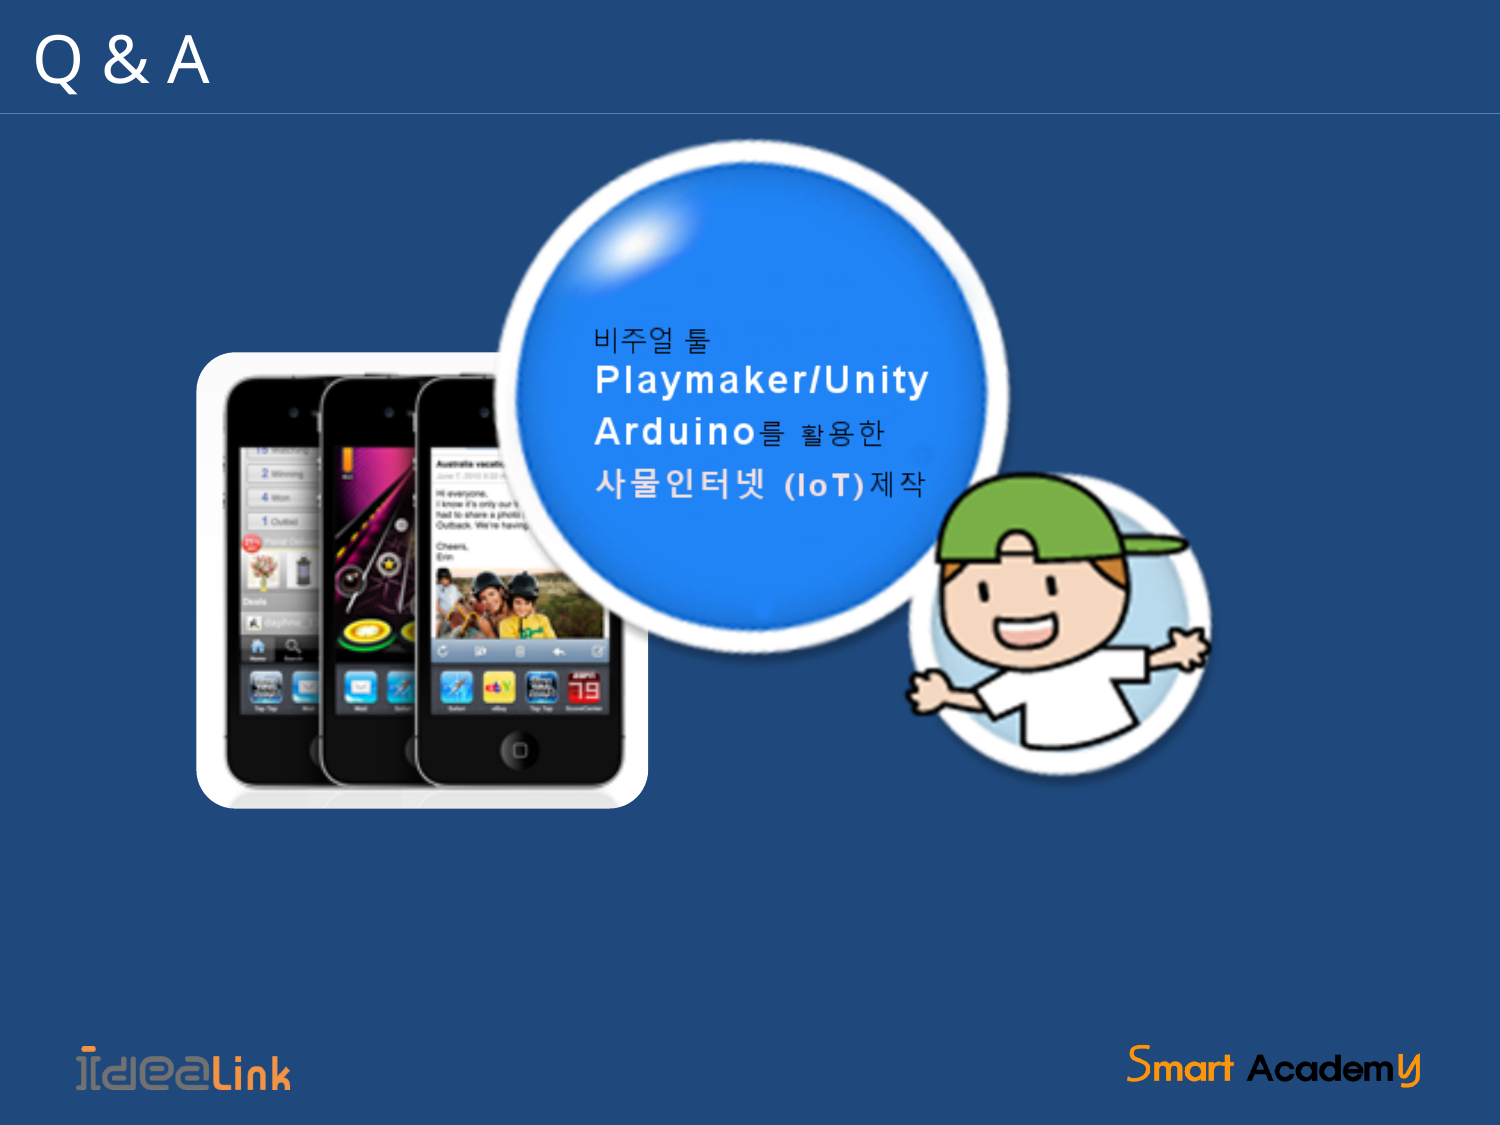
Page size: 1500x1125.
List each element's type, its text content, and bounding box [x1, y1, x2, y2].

picture [196, 136, 1224, 809]
picture [76, 1046, 290, 1090]
picture [1074, 1015, 1474, 1125]
text_box Q & A [0, 0, 845, 113]
